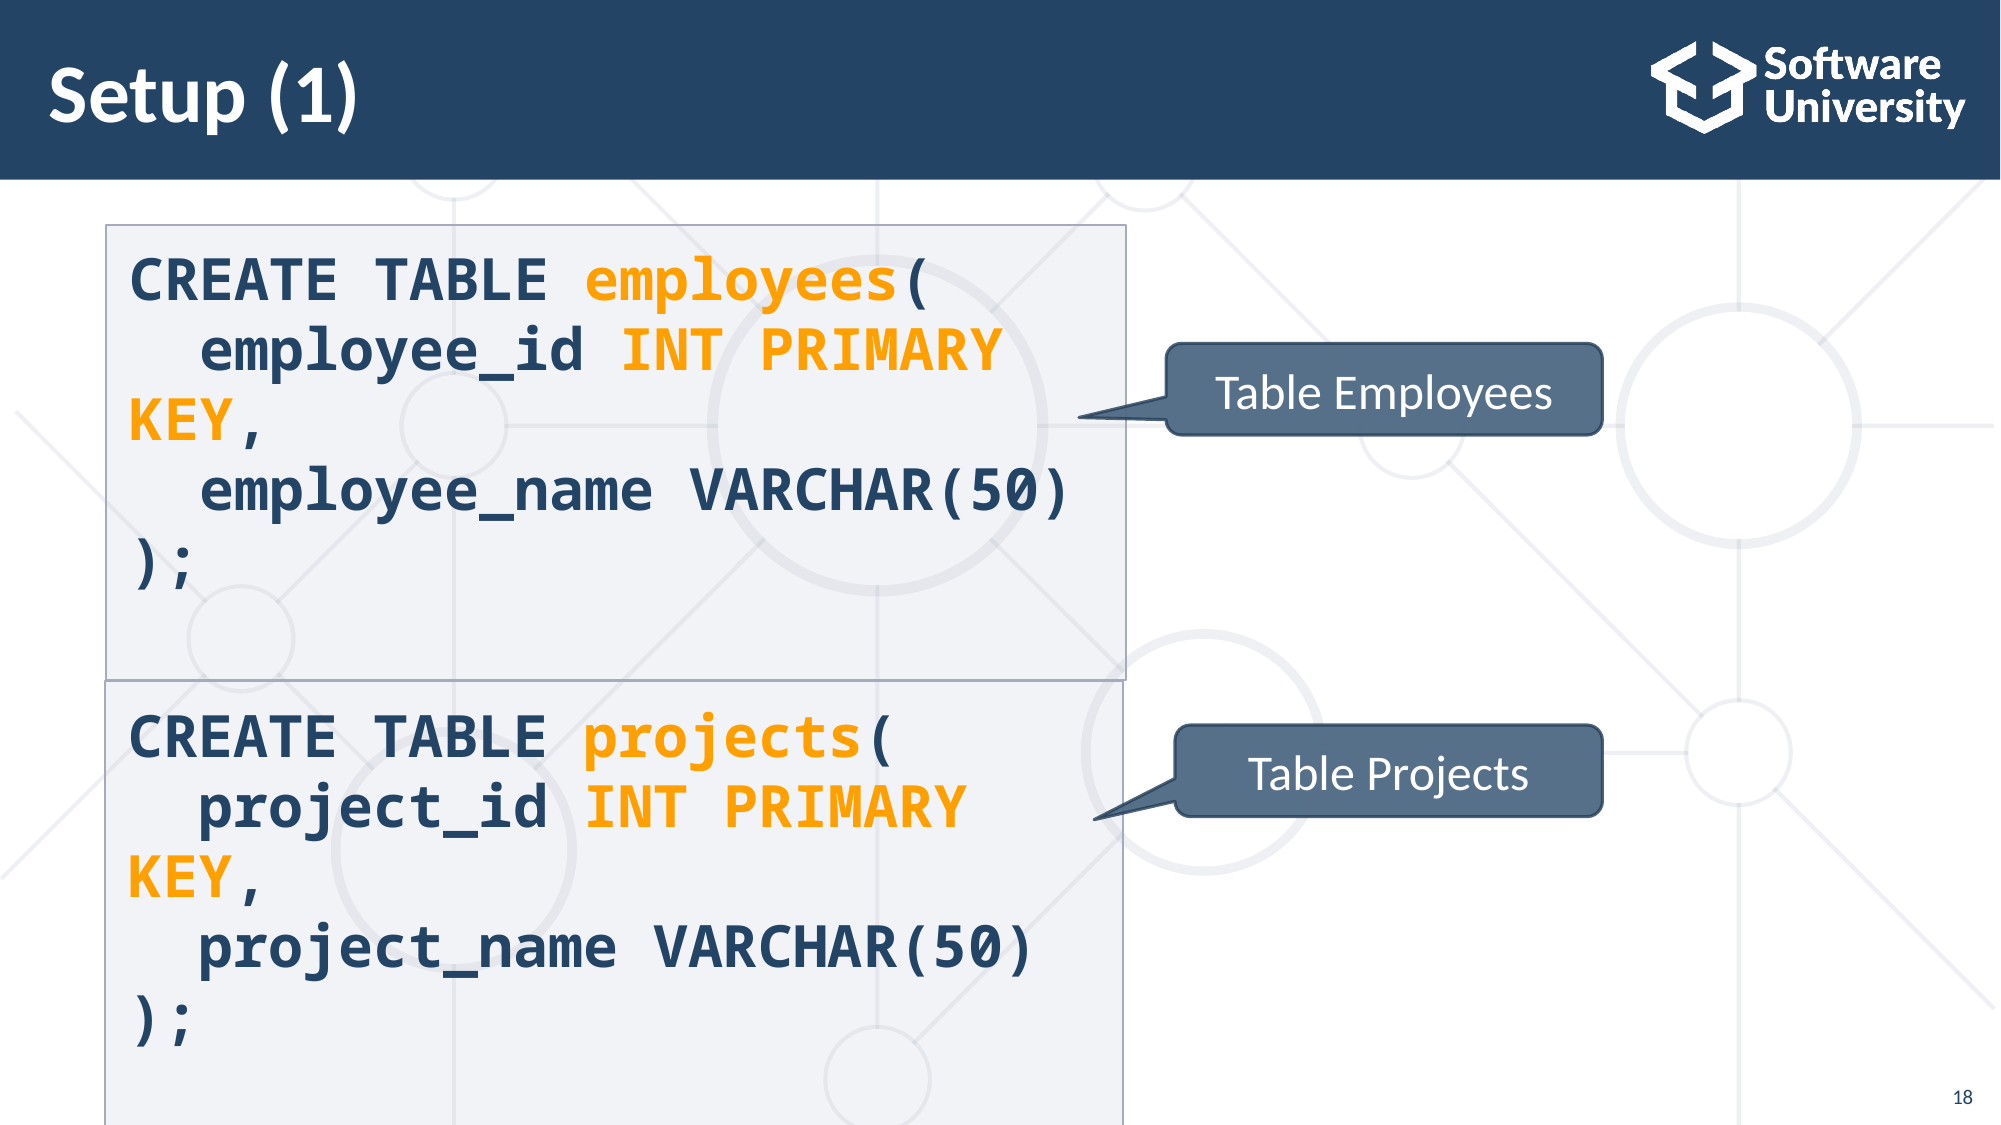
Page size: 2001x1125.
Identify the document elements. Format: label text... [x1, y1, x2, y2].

text_box Table Projects [1092, 722, 1605, 822]
text_box CREATE TABLE employees( employee_id INT PRIMARY KEY, employee_name VARCHAR(50) ); [106, 224, 1126, 680]
text_box CREATE TABLE projects( project_id INT PRIMARY KEY, project_name VARCHAR(50) ); [104, 681, 1124, 1125]
title Setup (1) [31, 16, 1625, 162]
text_box Table Employees [1076, 341, 1605, 438]
slide_number 18 [1927, 1067, 1989, 1117]
picture [1651, 41, 1966, 134]
